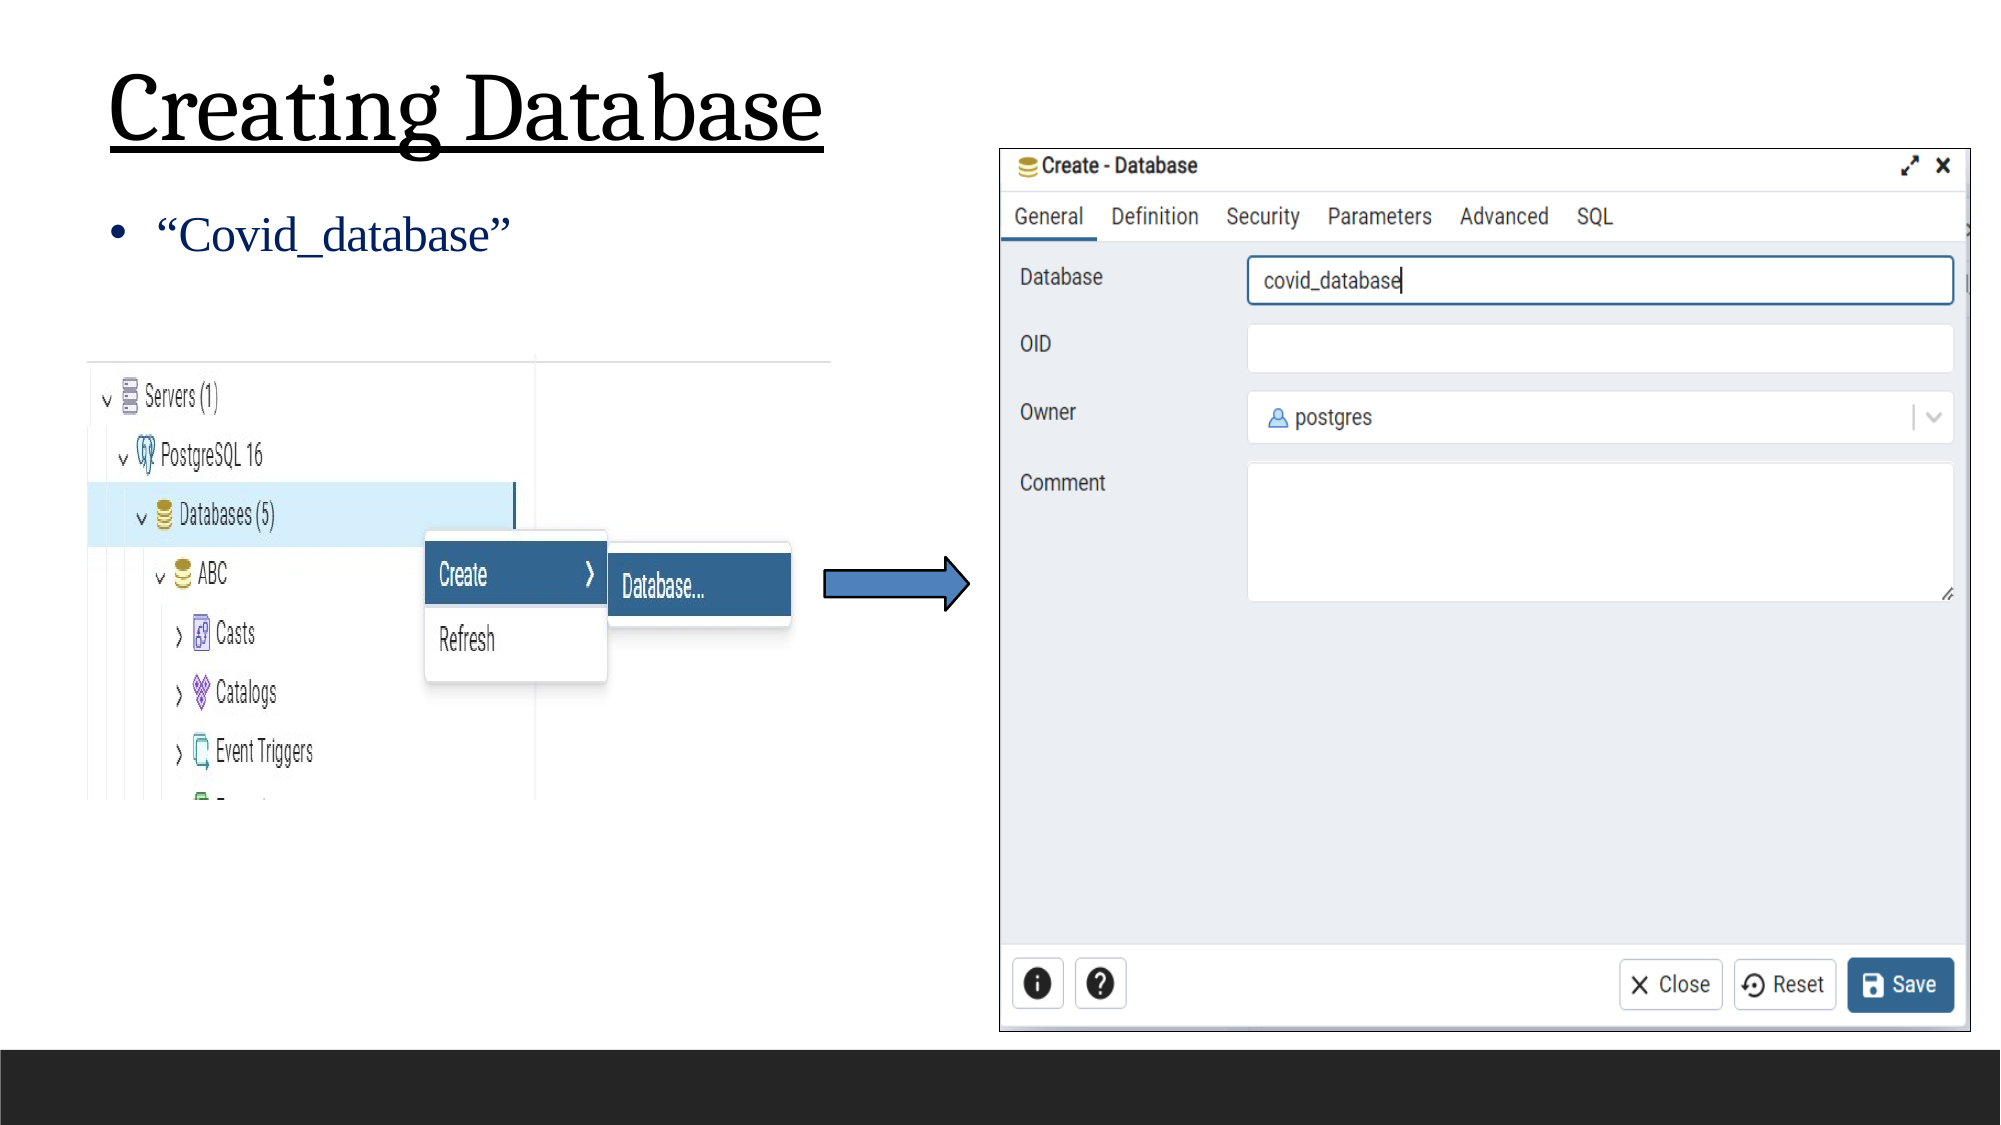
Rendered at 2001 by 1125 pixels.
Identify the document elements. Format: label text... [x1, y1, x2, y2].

text_box “Covid_database” [107, 199, 731, 262]
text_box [87, 354, 971, 801]
title Creating Database [107, 39, 1575, 230]
picture [999, 148, 1971, 1032]
